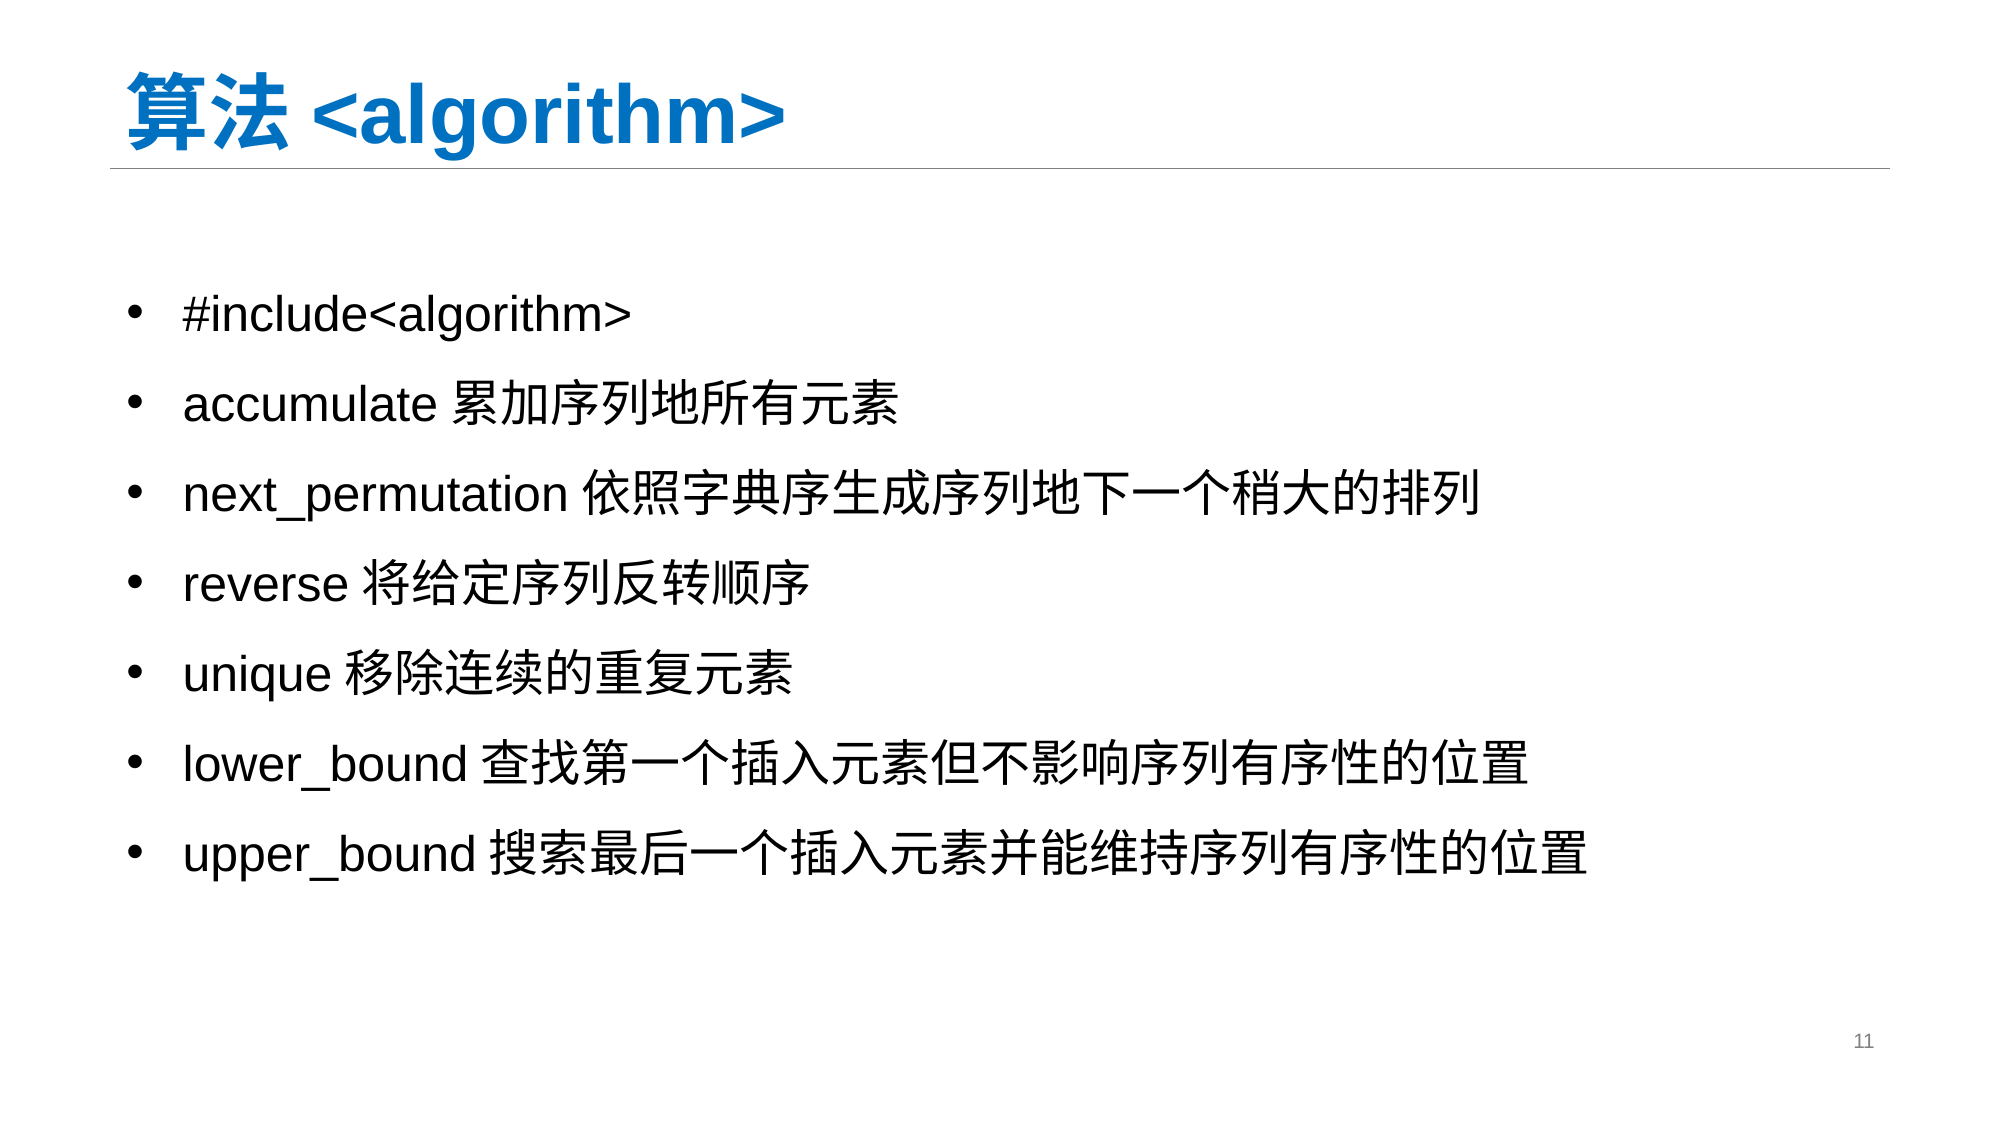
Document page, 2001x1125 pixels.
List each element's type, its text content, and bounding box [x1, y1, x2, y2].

slide_number 11 [1412, 1023, 1890, 1058]
text_box #include<algorithm> accumulate累加序列地所有元素 next_permutation依照字典序生成序列地下一个稍大的排列 reverse将给定序列反转顺序 unique移除连续的重复元素 lower_bound查找第一个插入元素但不影响序列有序性的位置 upper_bound搜索最后一个插入元素并能维持序列有序性的位置 [111, 243, 1604, 889]
title 算法<algorithm> [109, 0, 1890, 169]
